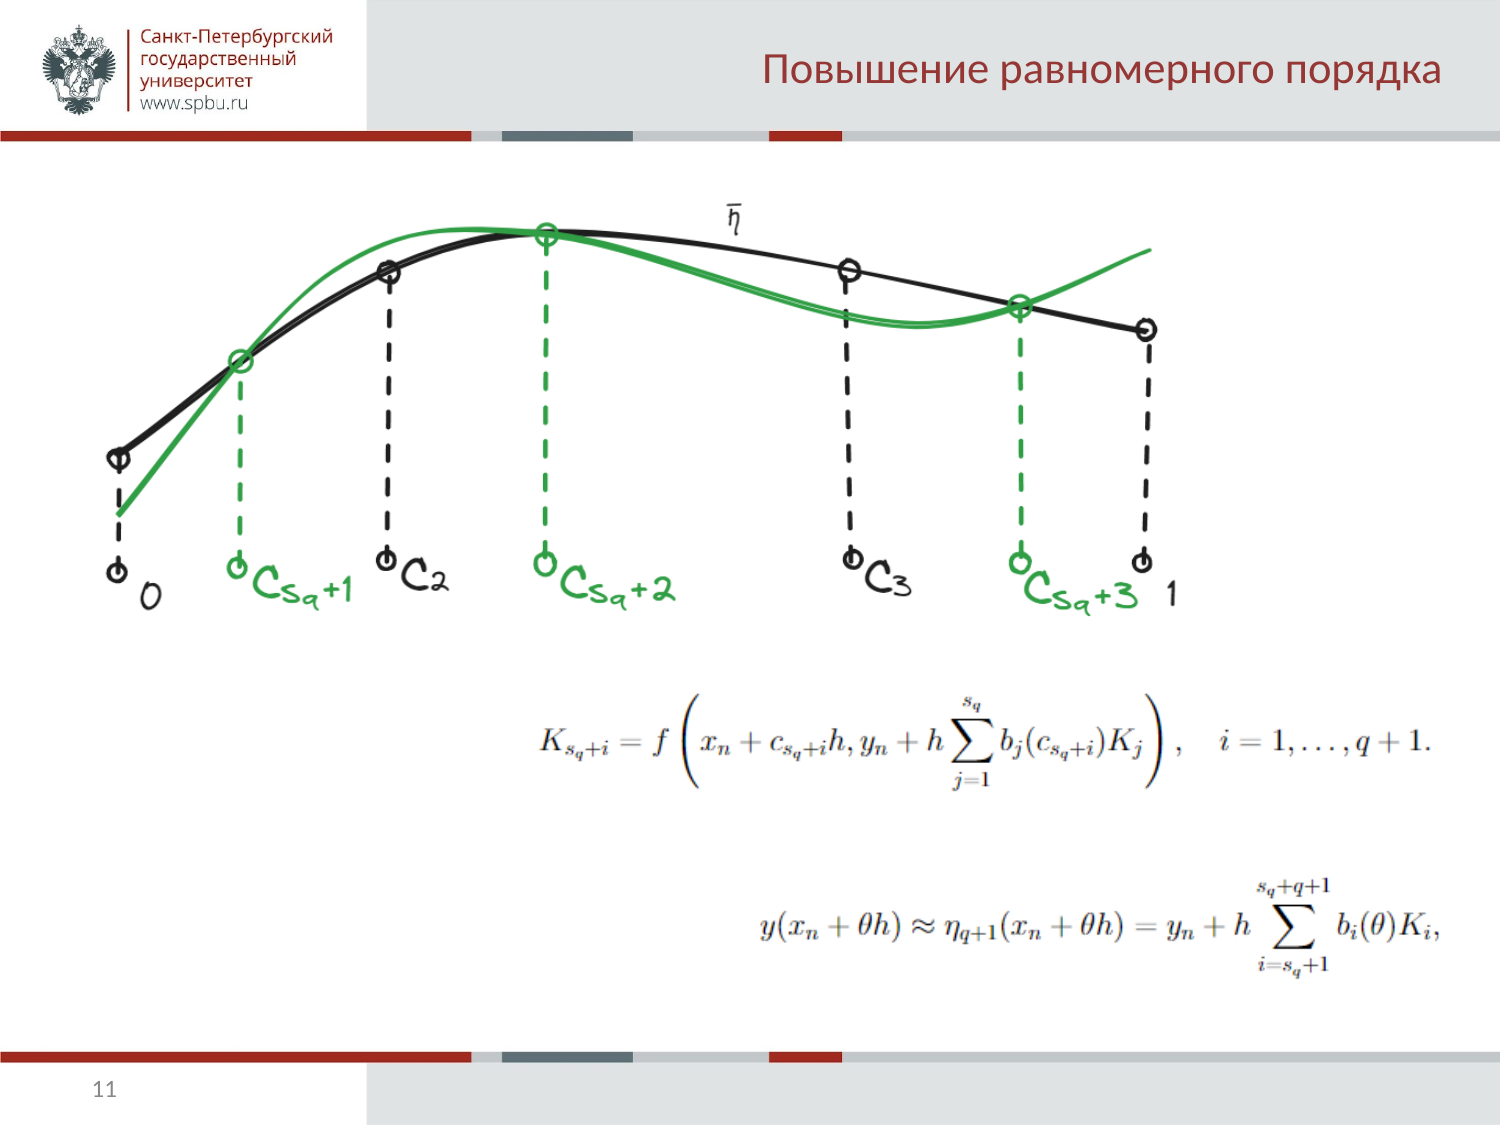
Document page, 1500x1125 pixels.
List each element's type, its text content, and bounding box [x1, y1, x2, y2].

slide_number ‹#› [76, 1057, 427, 1118]
picture [0, 0, 1500, 1125]
title Повышение равномерного порядка [395, 30, 1459, 100]
